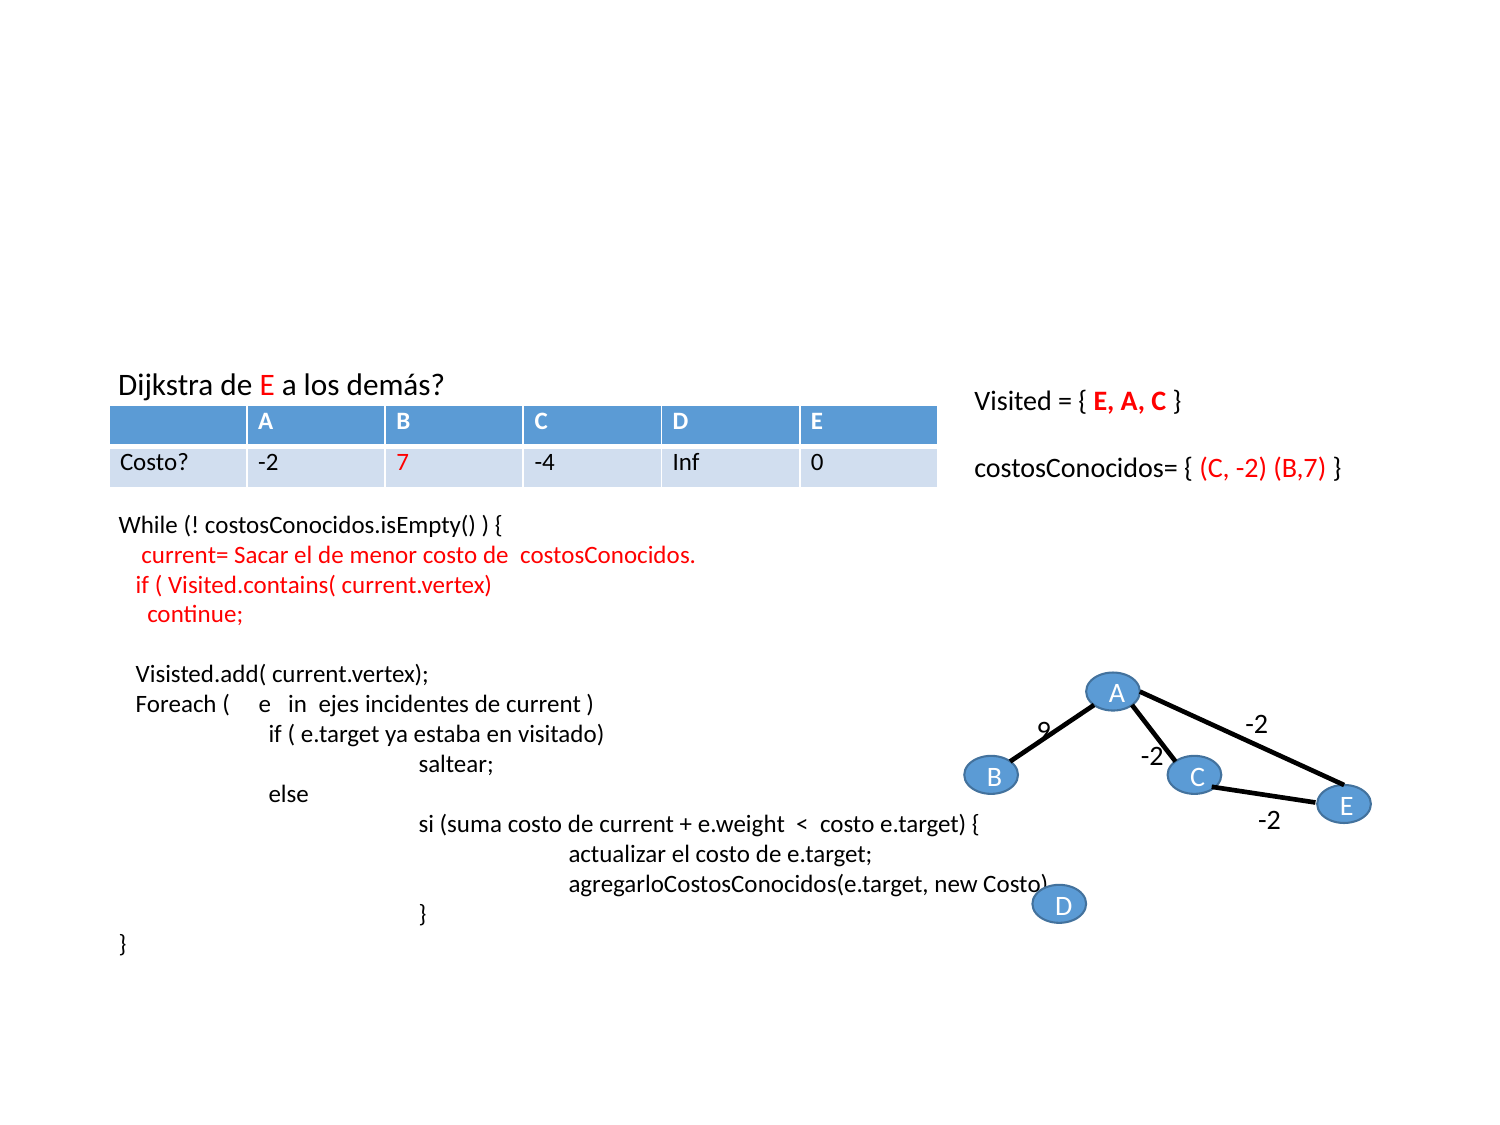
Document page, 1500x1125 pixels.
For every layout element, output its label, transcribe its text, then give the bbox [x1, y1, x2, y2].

table_cell -4 [524, 449, 661, 487]
table_cell 0 [801, 449, 937, 487]
table_cell Costo? [110, 449, 246, 487]
table_cell 7 [386, 449, 522, 487]
table_header E [801, 406, 937, 444]
table_header D [662, 406, 799, 444]
list Dijkstra de E a los demás? [103, 361, 1397, 897]
text_box While (! costosConocidos.isEmpty() ) { current= Sacar el de menor costo de costosConocidos. if ( Visited.contains( current.vertex) continue; Visisted.add( current.vertex); Foreach ( e in ejes incidentes de current ) if ( e.target ya estaba en visitado) saltear; else si (suma costo de current + e.weight < costo e.target) { actualizar el costo de e.target; agregarloCostosConocidos(e.target, new Costo) } } [103, 500, 1069, 965]
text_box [964, 672, 1371, 923]
table_header A [248, 406, 384, 444]
table_header C [524, 406, 661, 444]
text_box Visited = { E, A, C } costosConocidos= { (C, -2) (B,7) } [959, 374, 1357, 491]
table_cell -2 [248, 449, 384, 487]
table_header B [386, 406, 522, 444]
table_header [110, 406, 246, 444]
table_cell Inf [662, 449, 799, 487]
